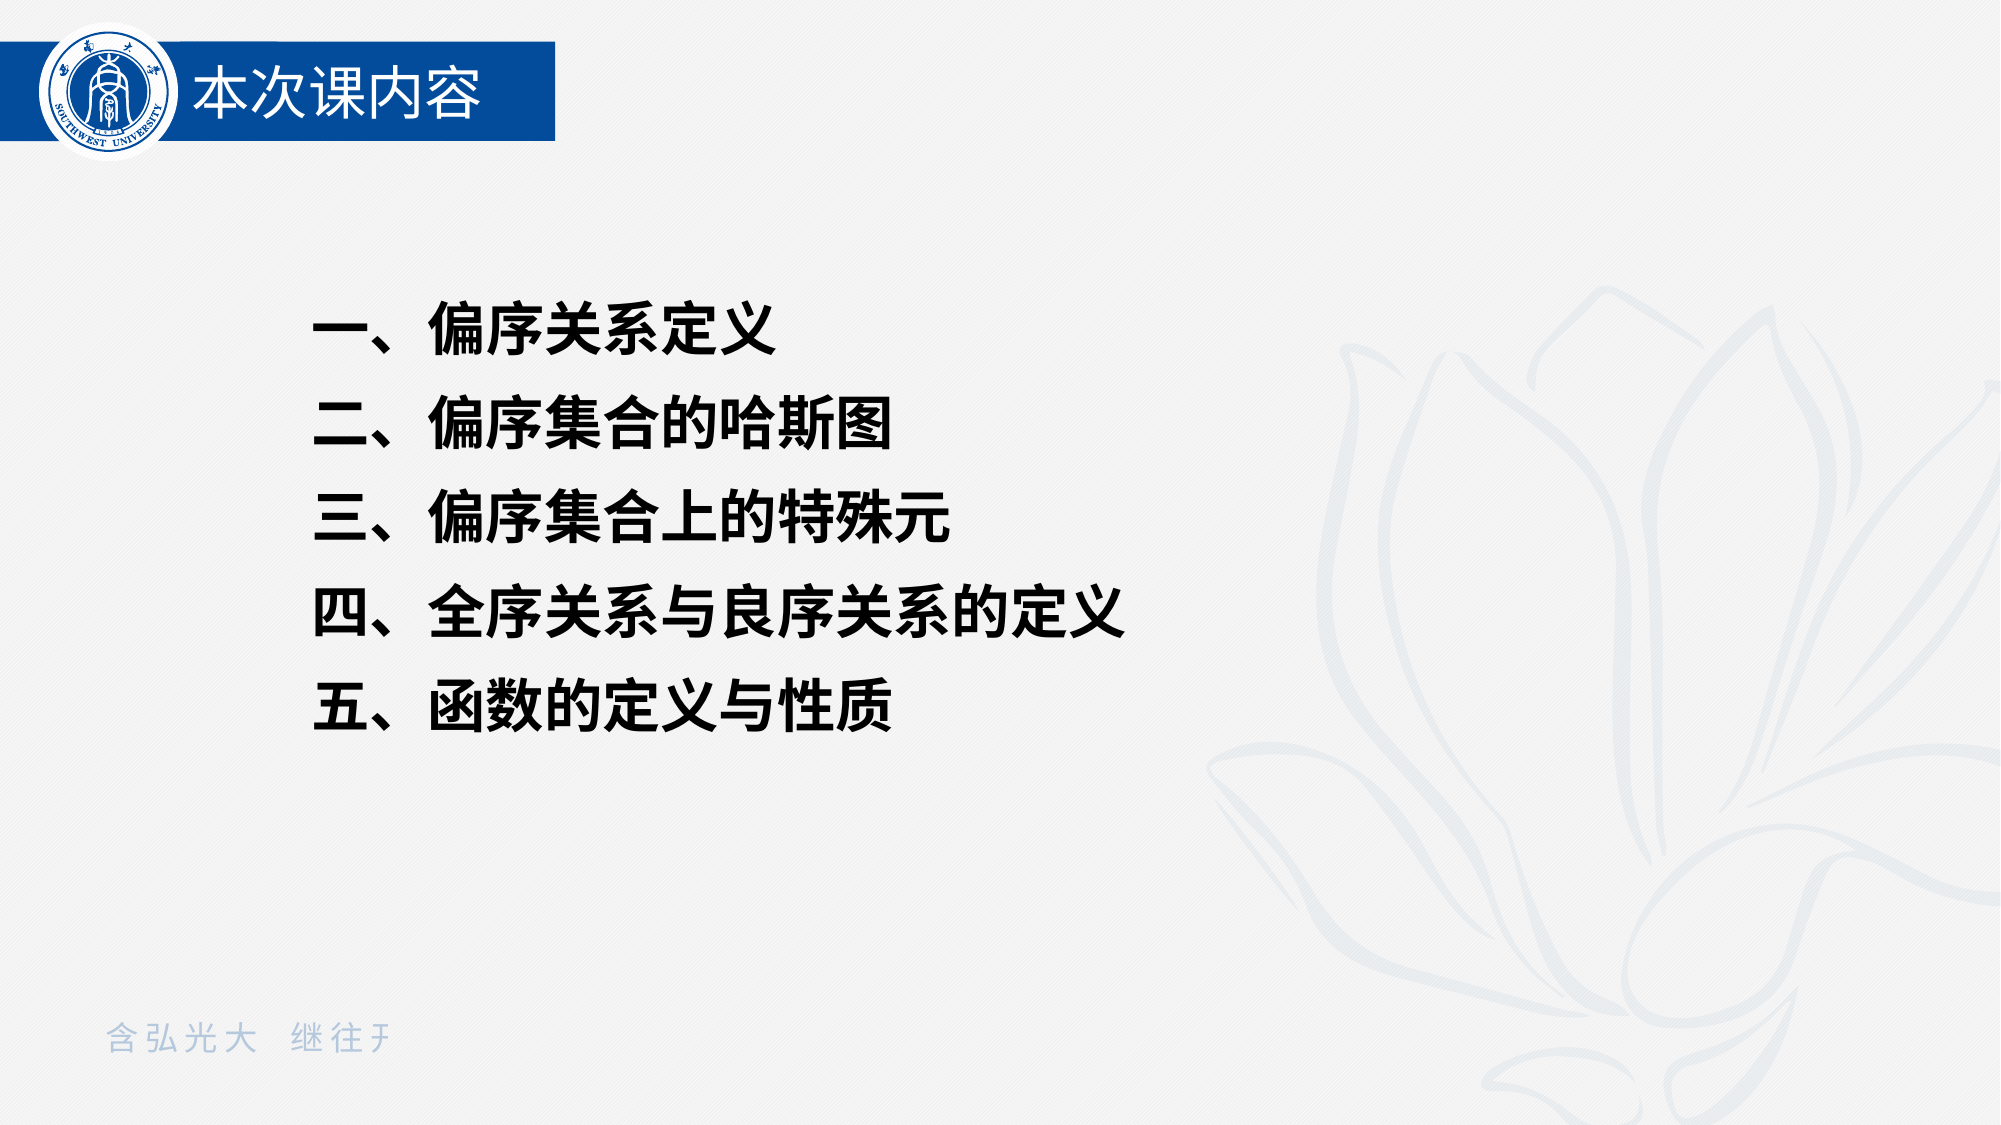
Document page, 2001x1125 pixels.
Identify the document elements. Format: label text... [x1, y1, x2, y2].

text_box 四、全序关系与良序关系的定义 [296, 553, 1632, 648]
list 本次课内容 [180, 41, 556, 141]
text_box 五、函数的定义与性质 [296, 648, 1632, 747]
text_box 三、偏序集合上的特殊元 [296, 459, 1632, 553]
text_box 一、偏序关系定义 [296, 270, 1632, 364]
text_box 二、偏序集合的哈斯图 [296, 364, 1632, 459]
